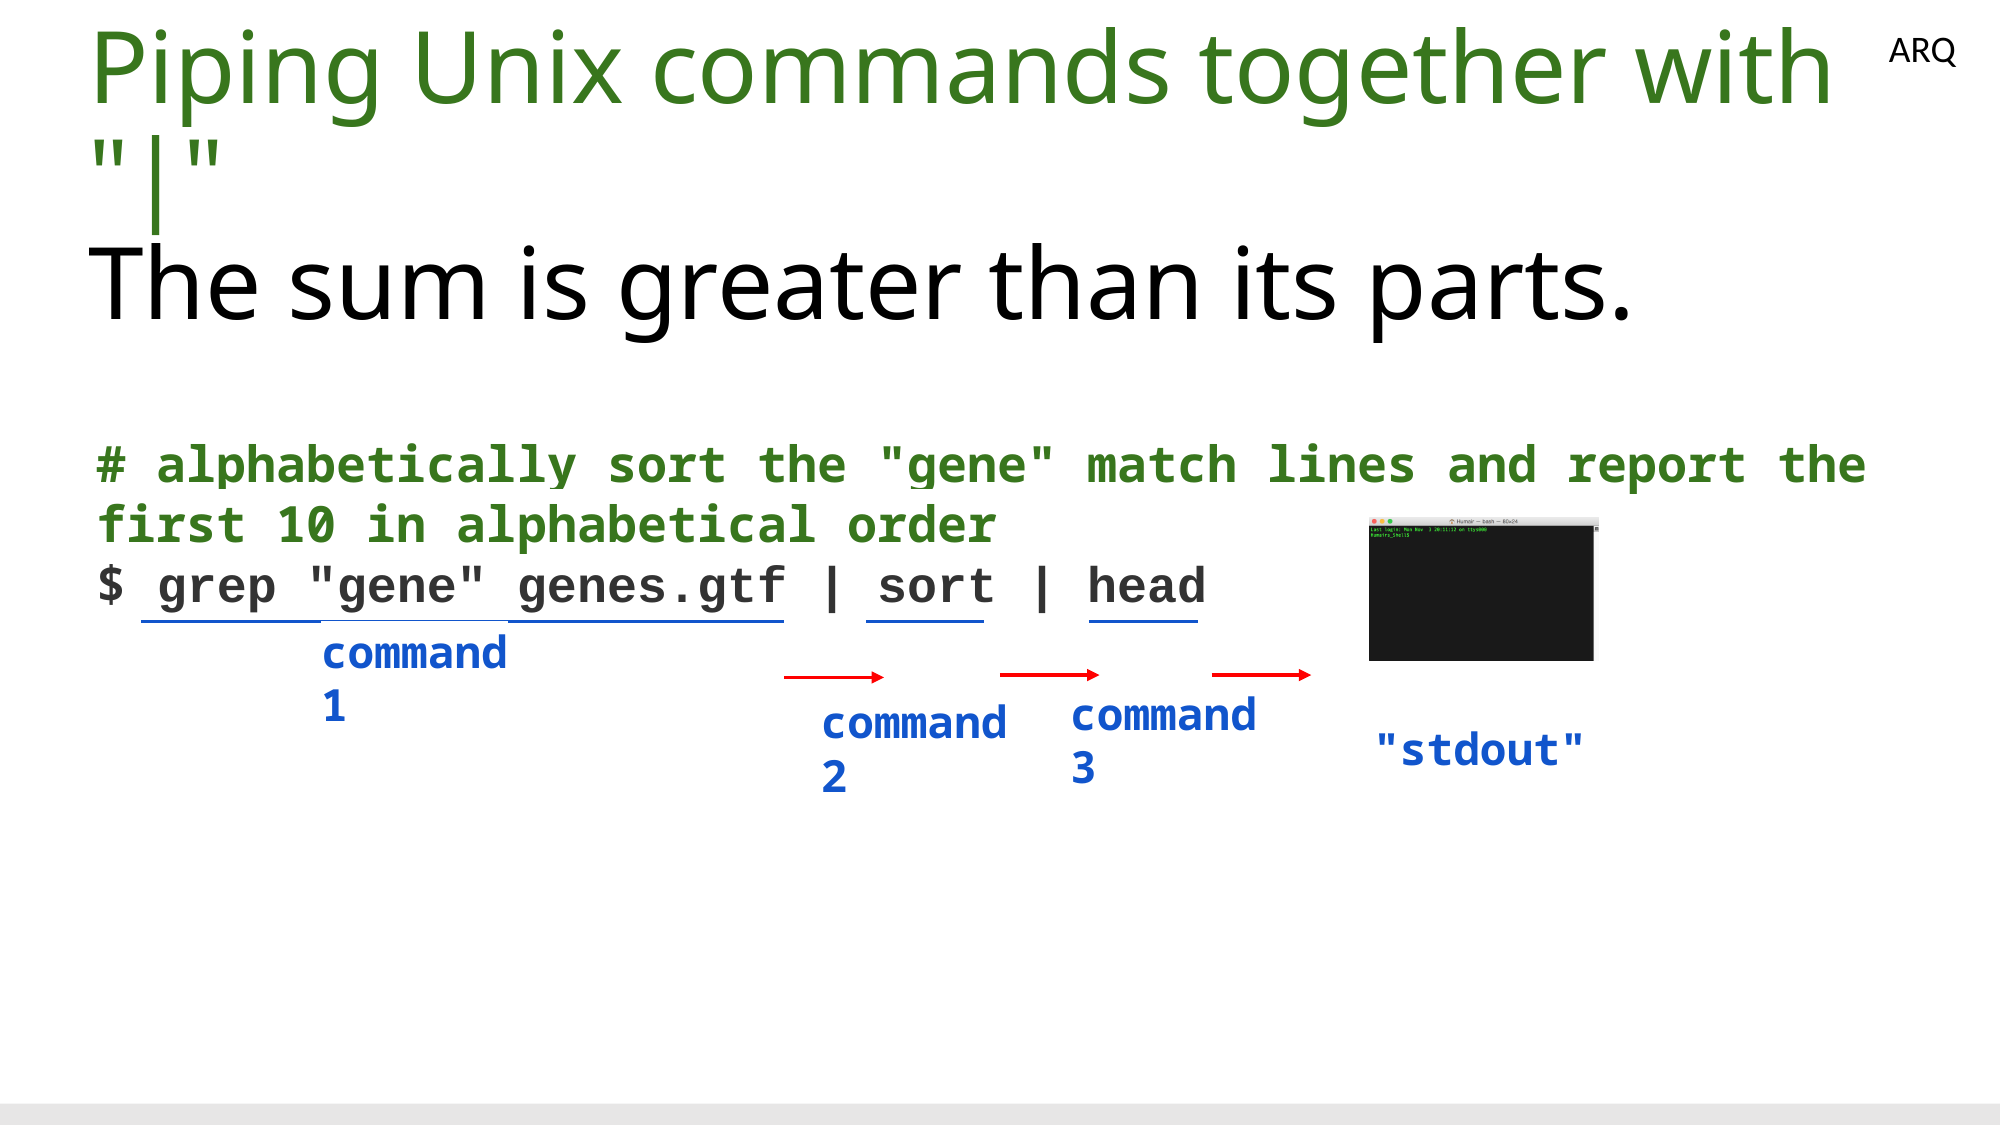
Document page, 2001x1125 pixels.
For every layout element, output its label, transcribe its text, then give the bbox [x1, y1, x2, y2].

text_box ARQ [1874, 17, 1987, 78]
text_box "stdout" [1353, 703, 1615, 792]
picture [1369, 517, 1599, 661]
title Piping Unix commands together with "|" The sum is greater than its parts. [68, 169, 1932, 351]
text_box command 1 [301, 633, 563, 722]
text_box command 2 [800, 703, 1062, 792]
text_box # alphabetically sort the "gene" match lines and report the first 10 in alphabetical order $ grep "gene" genes.gtf | sort | head [76, 361, 1982, 504]
text_box command 3 [1050, 695, 1312, 783]
